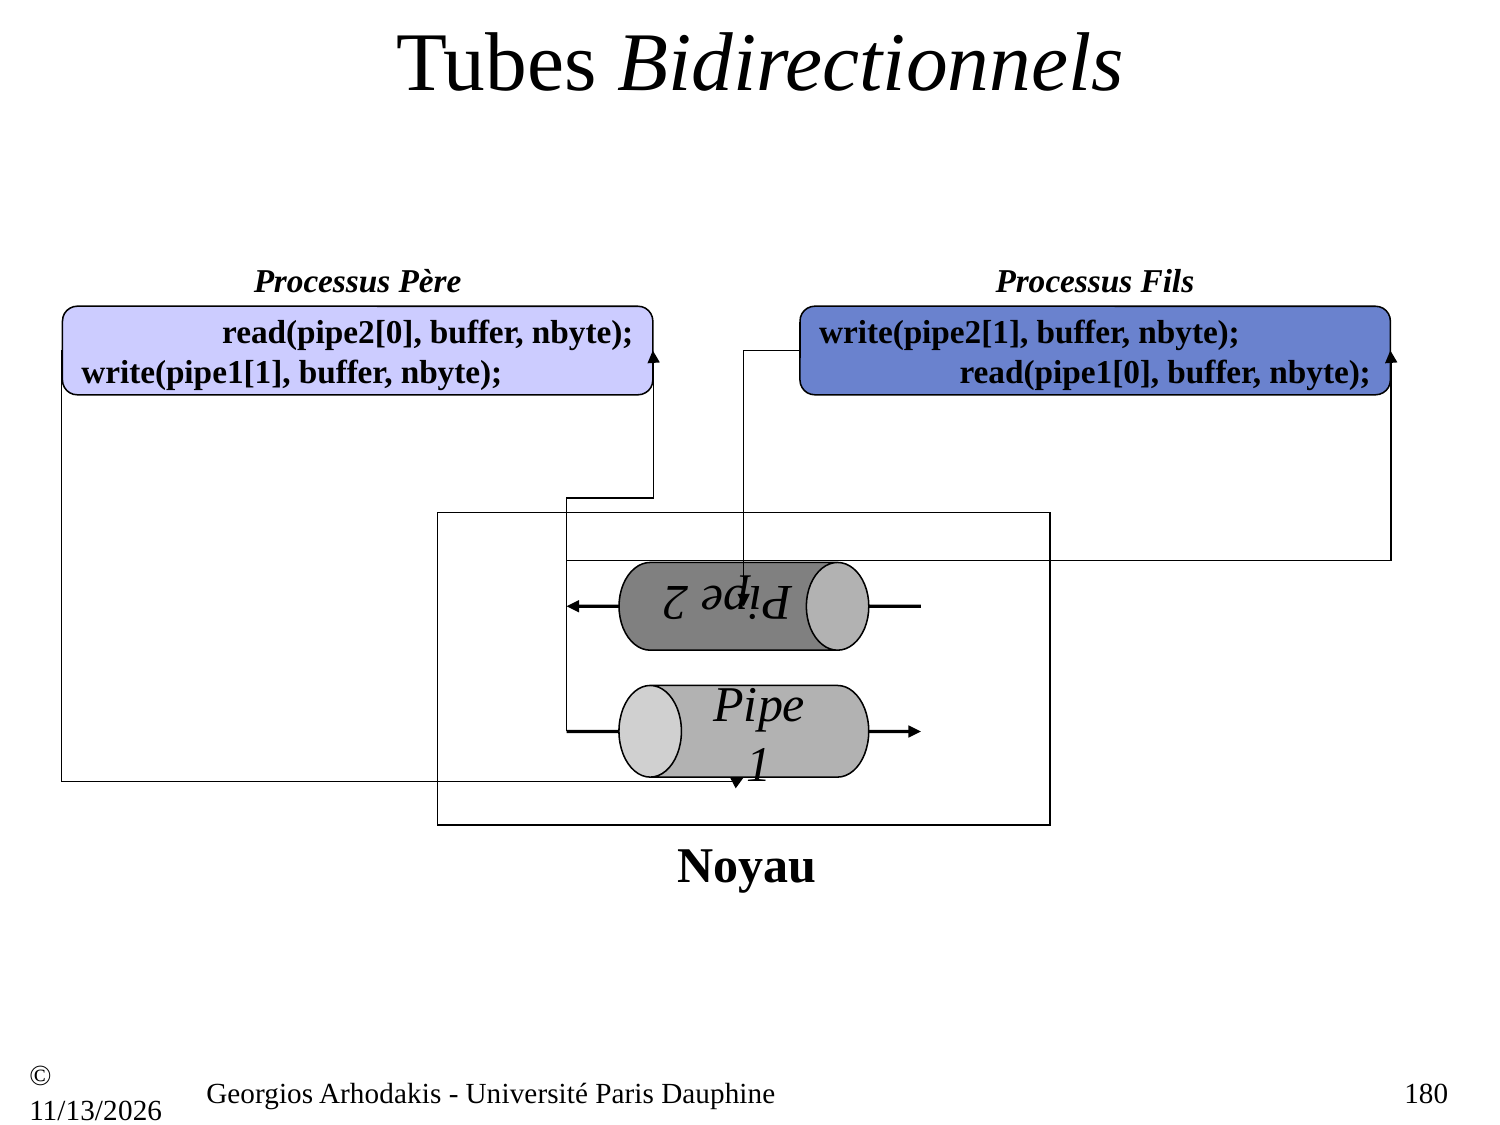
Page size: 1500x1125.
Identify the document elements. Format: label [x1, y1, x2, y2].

footer [206, 1074, 1232, 1110]
slide_number [29, 1056, 192, 1125]
text_box [807, 613, 868, 650]
title [112, 0, 1388, 159]
text_box [620, 685, 682, 777]
text_box [62, 249, 1391, 900]
slide_number [1298, 1074, 1449, 1110]
